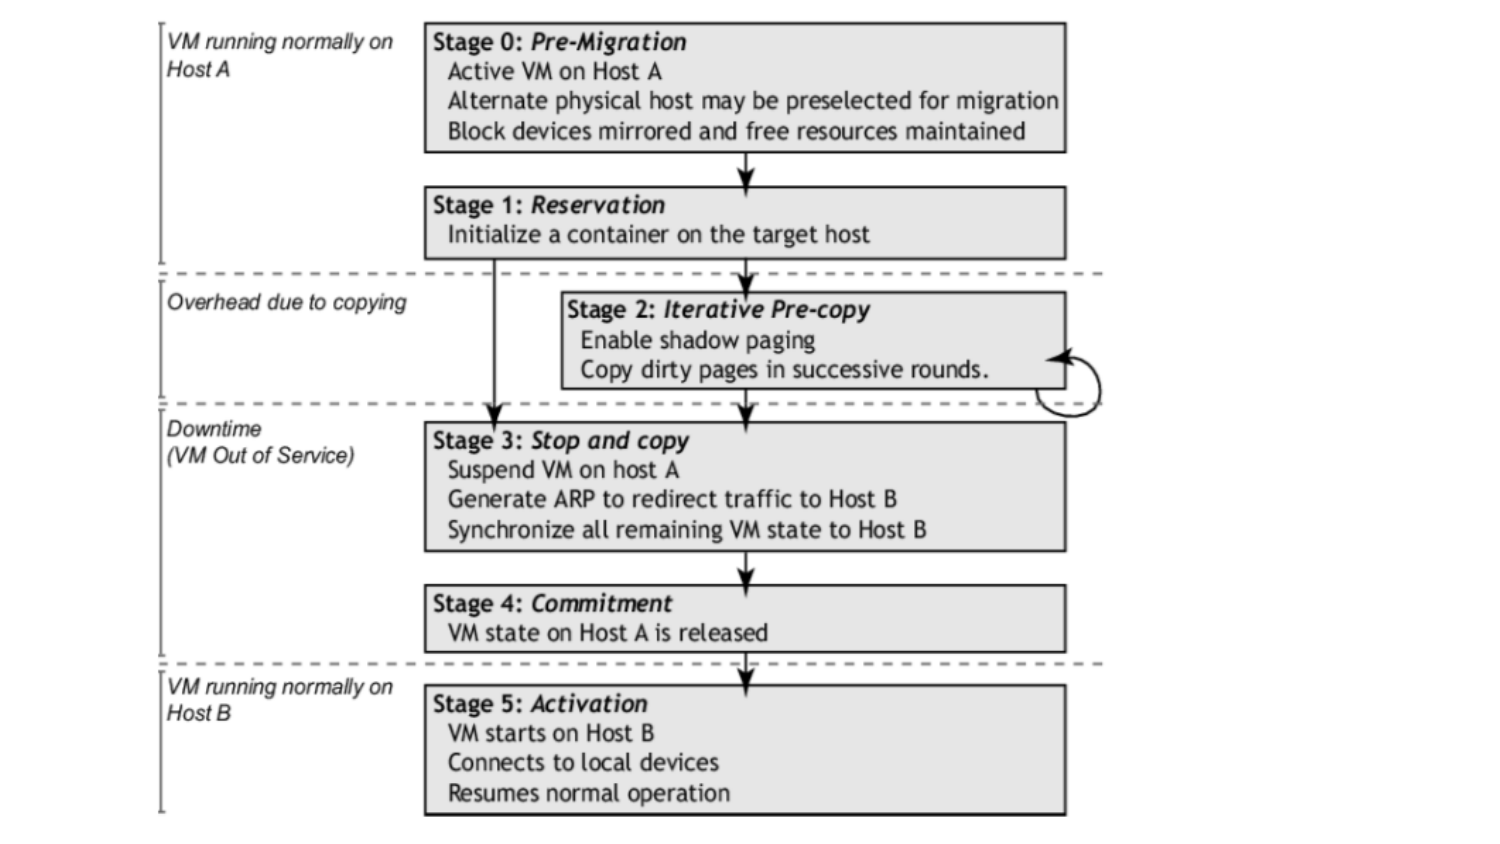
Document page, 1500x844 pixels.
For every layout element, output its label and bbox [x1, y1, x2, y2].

picture [99, 14, 1321, 830]
